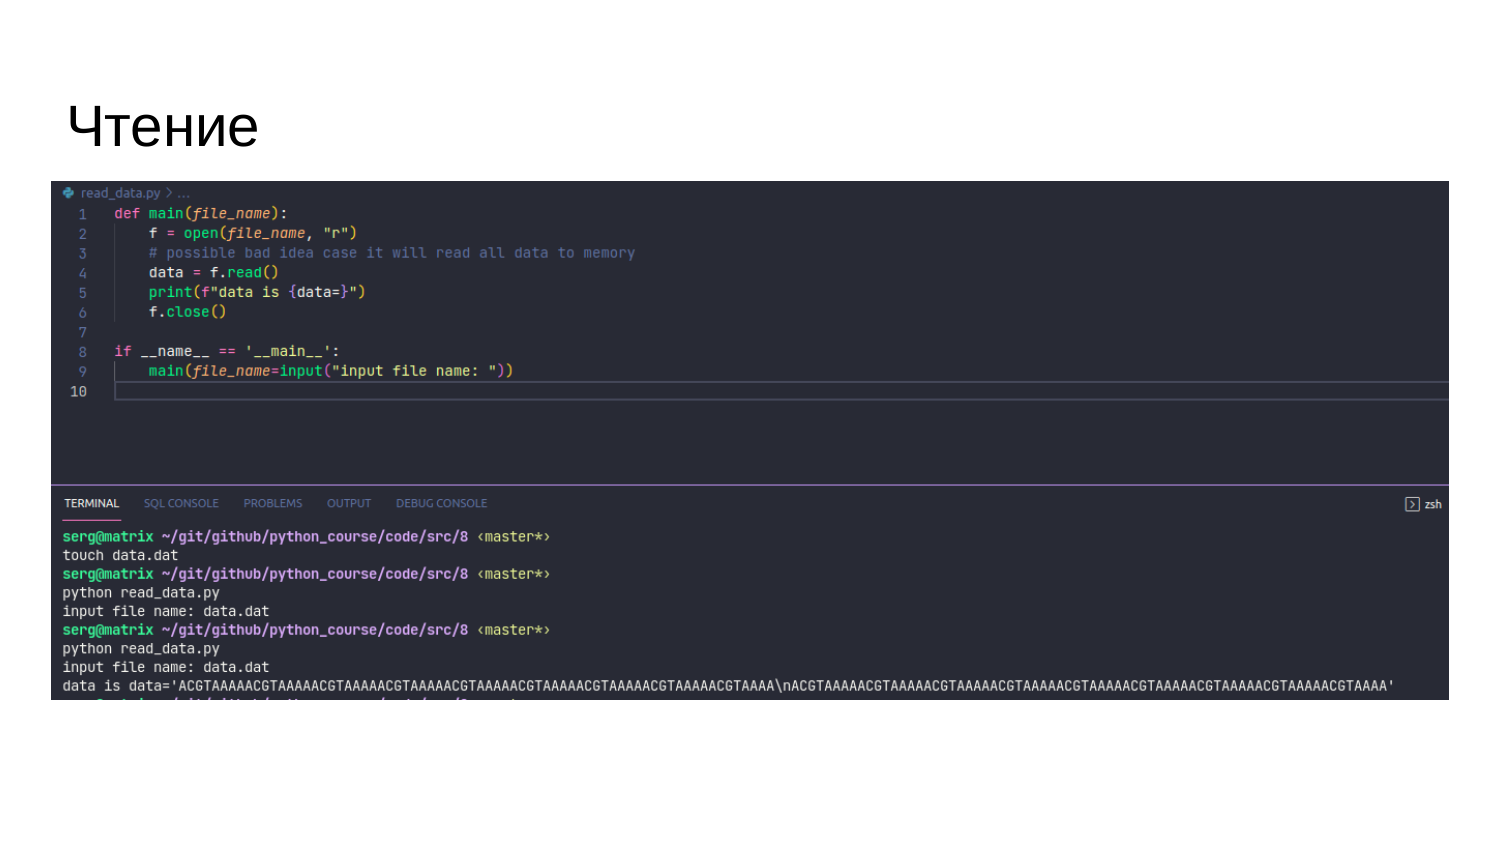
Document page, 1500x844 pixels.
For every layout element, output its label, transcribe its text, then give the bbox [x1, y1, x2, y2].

picture [50, 181, 1450, 701]
title Чтение [51, 72, 1449, 167]
